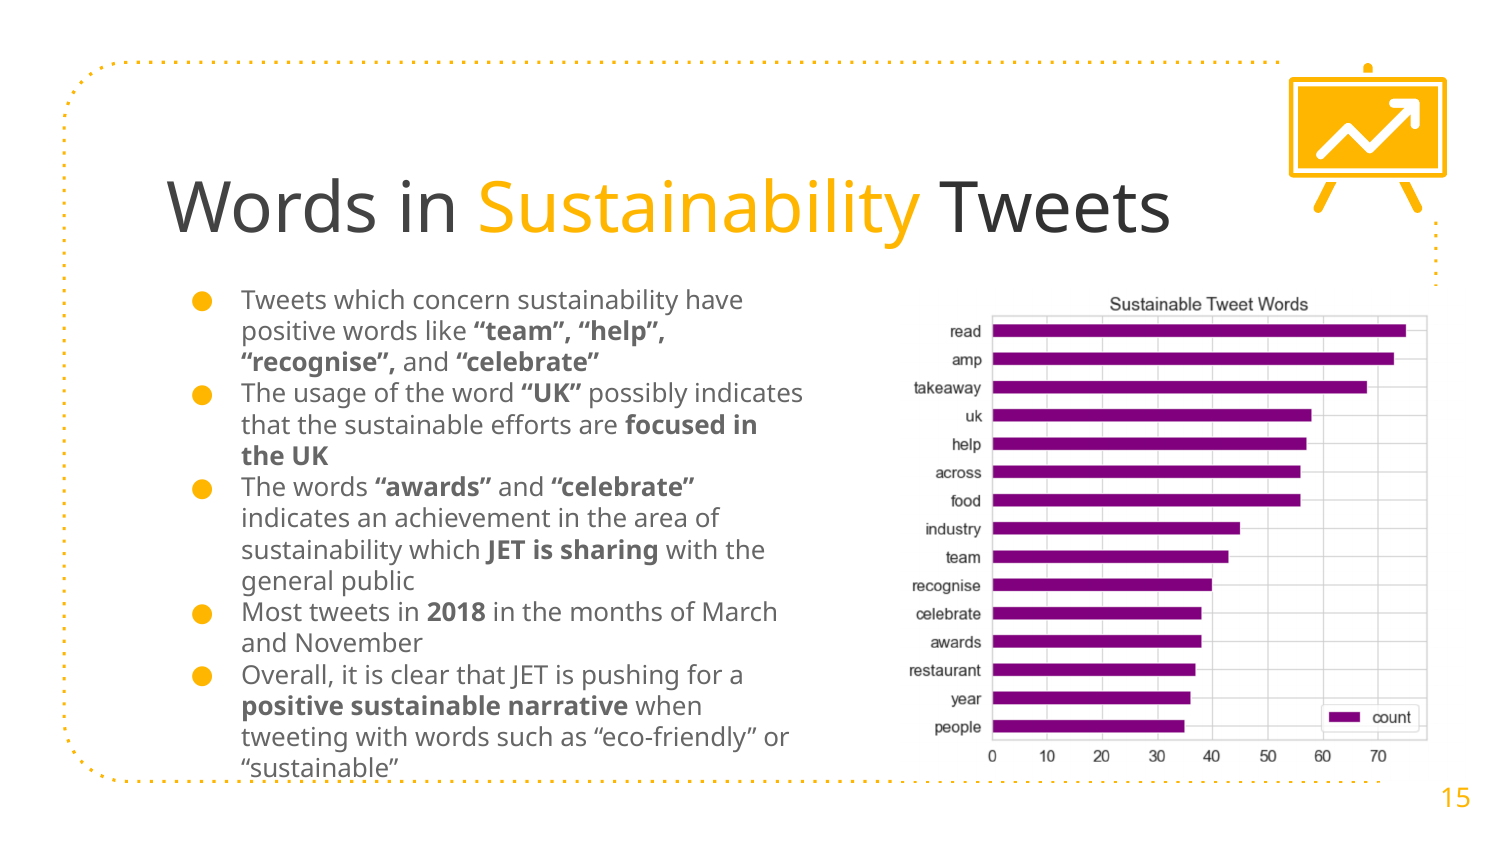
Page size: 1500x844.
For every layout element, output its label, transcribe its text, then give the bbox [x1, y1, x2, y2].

picture [901, 286, 1466, 781]
list Tweets which concern sustainability have positive words like “team”, “help”, “recognise”, and “celebrate” The usage of the word “UK” possibly indicates that the sustainable efforts are focused in the UK The words “awards” and “celebrate” indicates an achievement in the area of sustainability which JET is sharing with the general public Most tweets in 2018 in the months of March and November Overall, it is clear that JET is pushing for a positive sustainable narrative when tweeting with words such as “eco-friendly” or “sustainable” [151, 268, 819, 735]
title Words in Sustainability Tweets [151, 146, 1278, 287]
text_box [1288, 62, 1448, 214]
slide_number 15 [1411, 753, 1500, 844]
